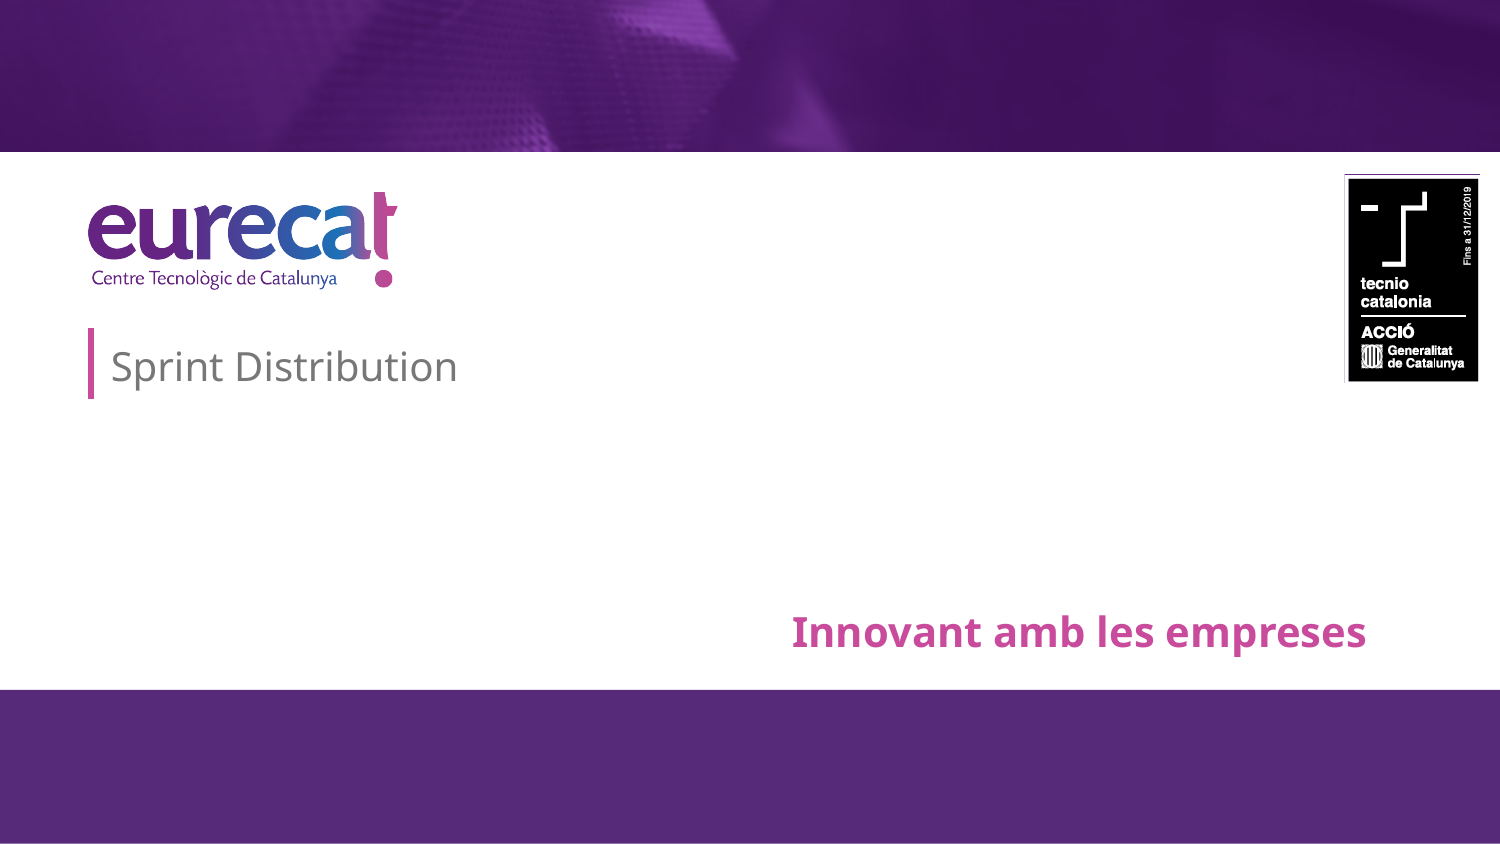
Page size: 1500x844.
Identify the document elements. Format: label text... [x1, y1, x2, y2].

picture [1344, 174, 1481, 383]
title Sprint Distribution [102, 333, 1229, 398]
picture [0, 0, 1500, 152]
picture [88, 192, 398, 290]
